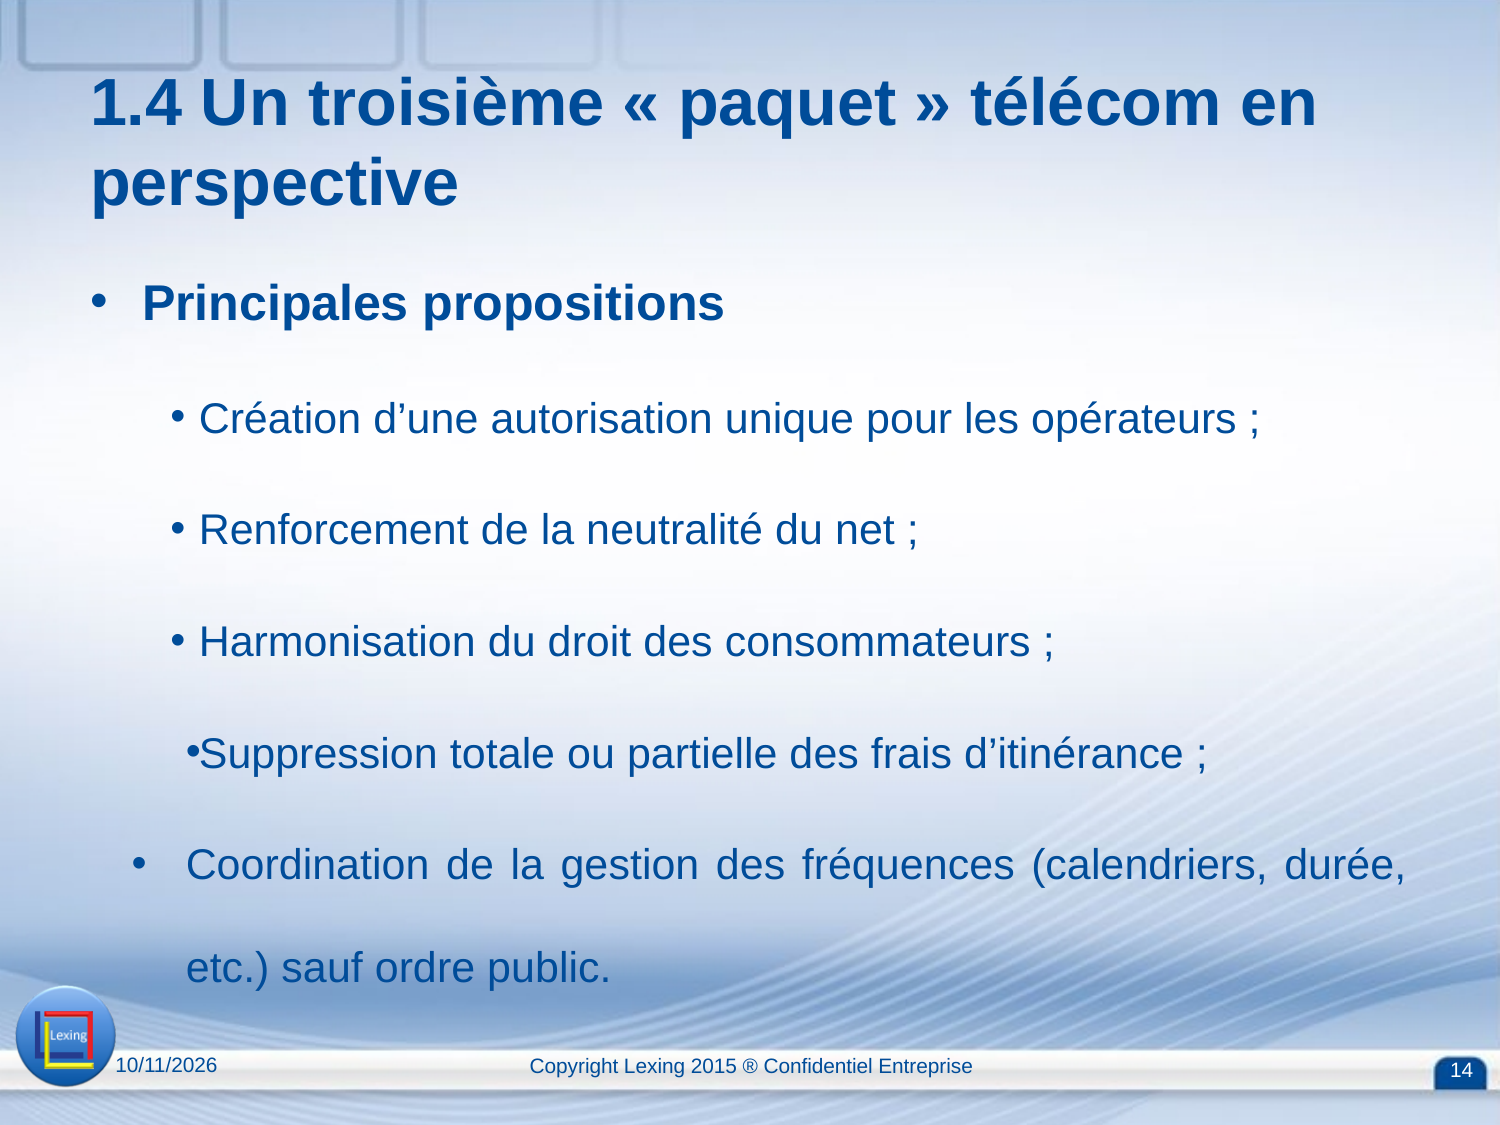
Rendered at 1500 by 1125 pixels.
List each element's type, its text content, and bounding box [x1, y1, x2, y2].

title 1.4 Un troisième « paquet » télécom en perspective [75, 45, 1425, 233]
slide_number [100, 1034, 254, 1094]
slide_number 14 [1387, 1035, 1489, 1103]
list Principales propositions Création d’une autorisation unique pour les opérateurs ; Renforcement de la neutralité du net ; Harmonisation du droit des consommateurs ; Suppression totale ou partielle des frais d’itinérance ; Coordination de la gestion des fréquences (calendriers, durée, etc.) sauf ordre public. [75, 262, 1424, 1005]
picture [0, 0, 1500, 1125]
footer Copyright Lexing 2015 ® Confidentiel Entreprise [513, 1035, 989, 1095]
